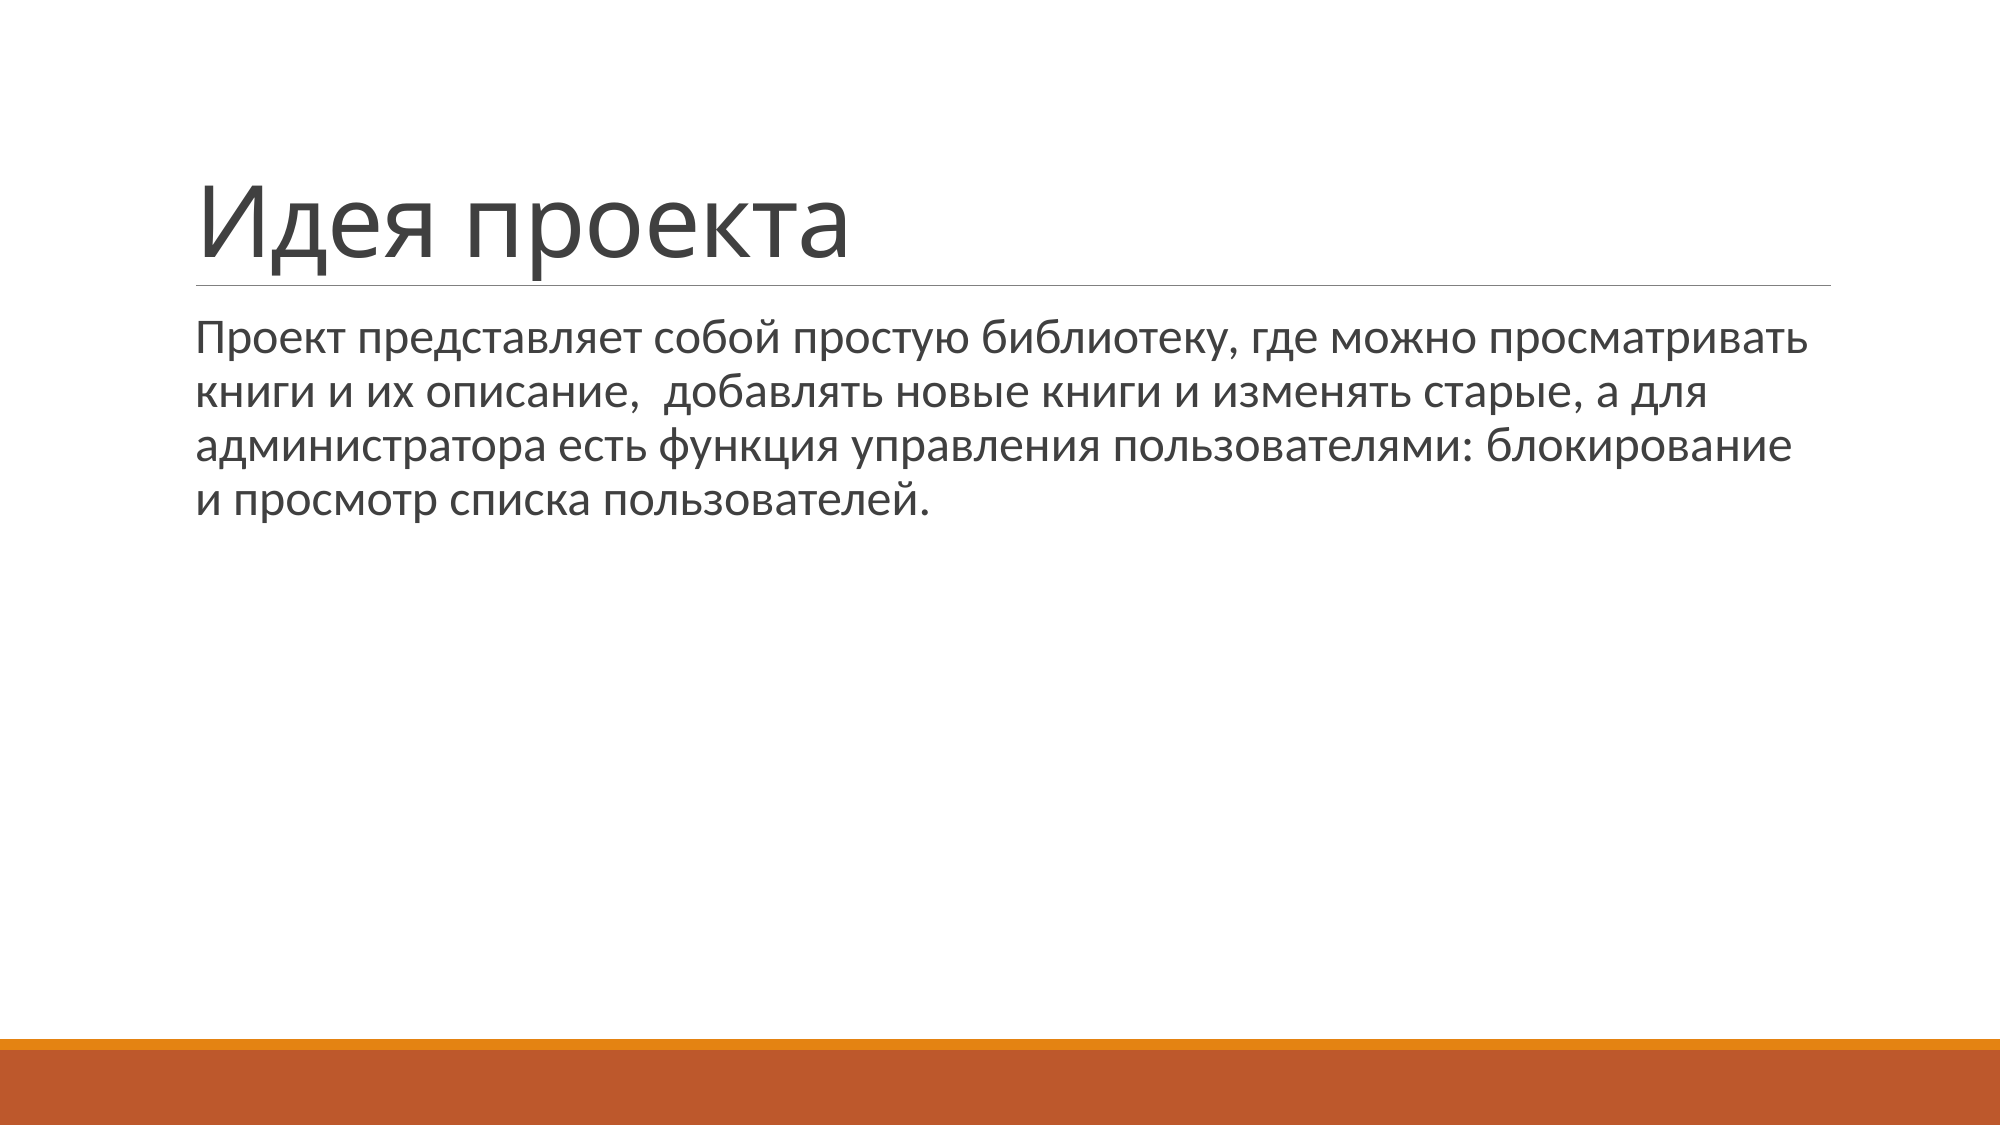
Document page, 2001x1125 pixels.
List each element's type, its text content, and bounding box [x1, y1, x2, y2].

list Проект представляет собой простую библиотеку, где можно просматривать книги и их описание, добавлять новые книги и изменять старые, а для администратора есть функция управления пользователями: блокирование и просмотр списка пользователей. [180, 302, 1830, 963]
title Идея проекта [180, 47, 1830, 285]
